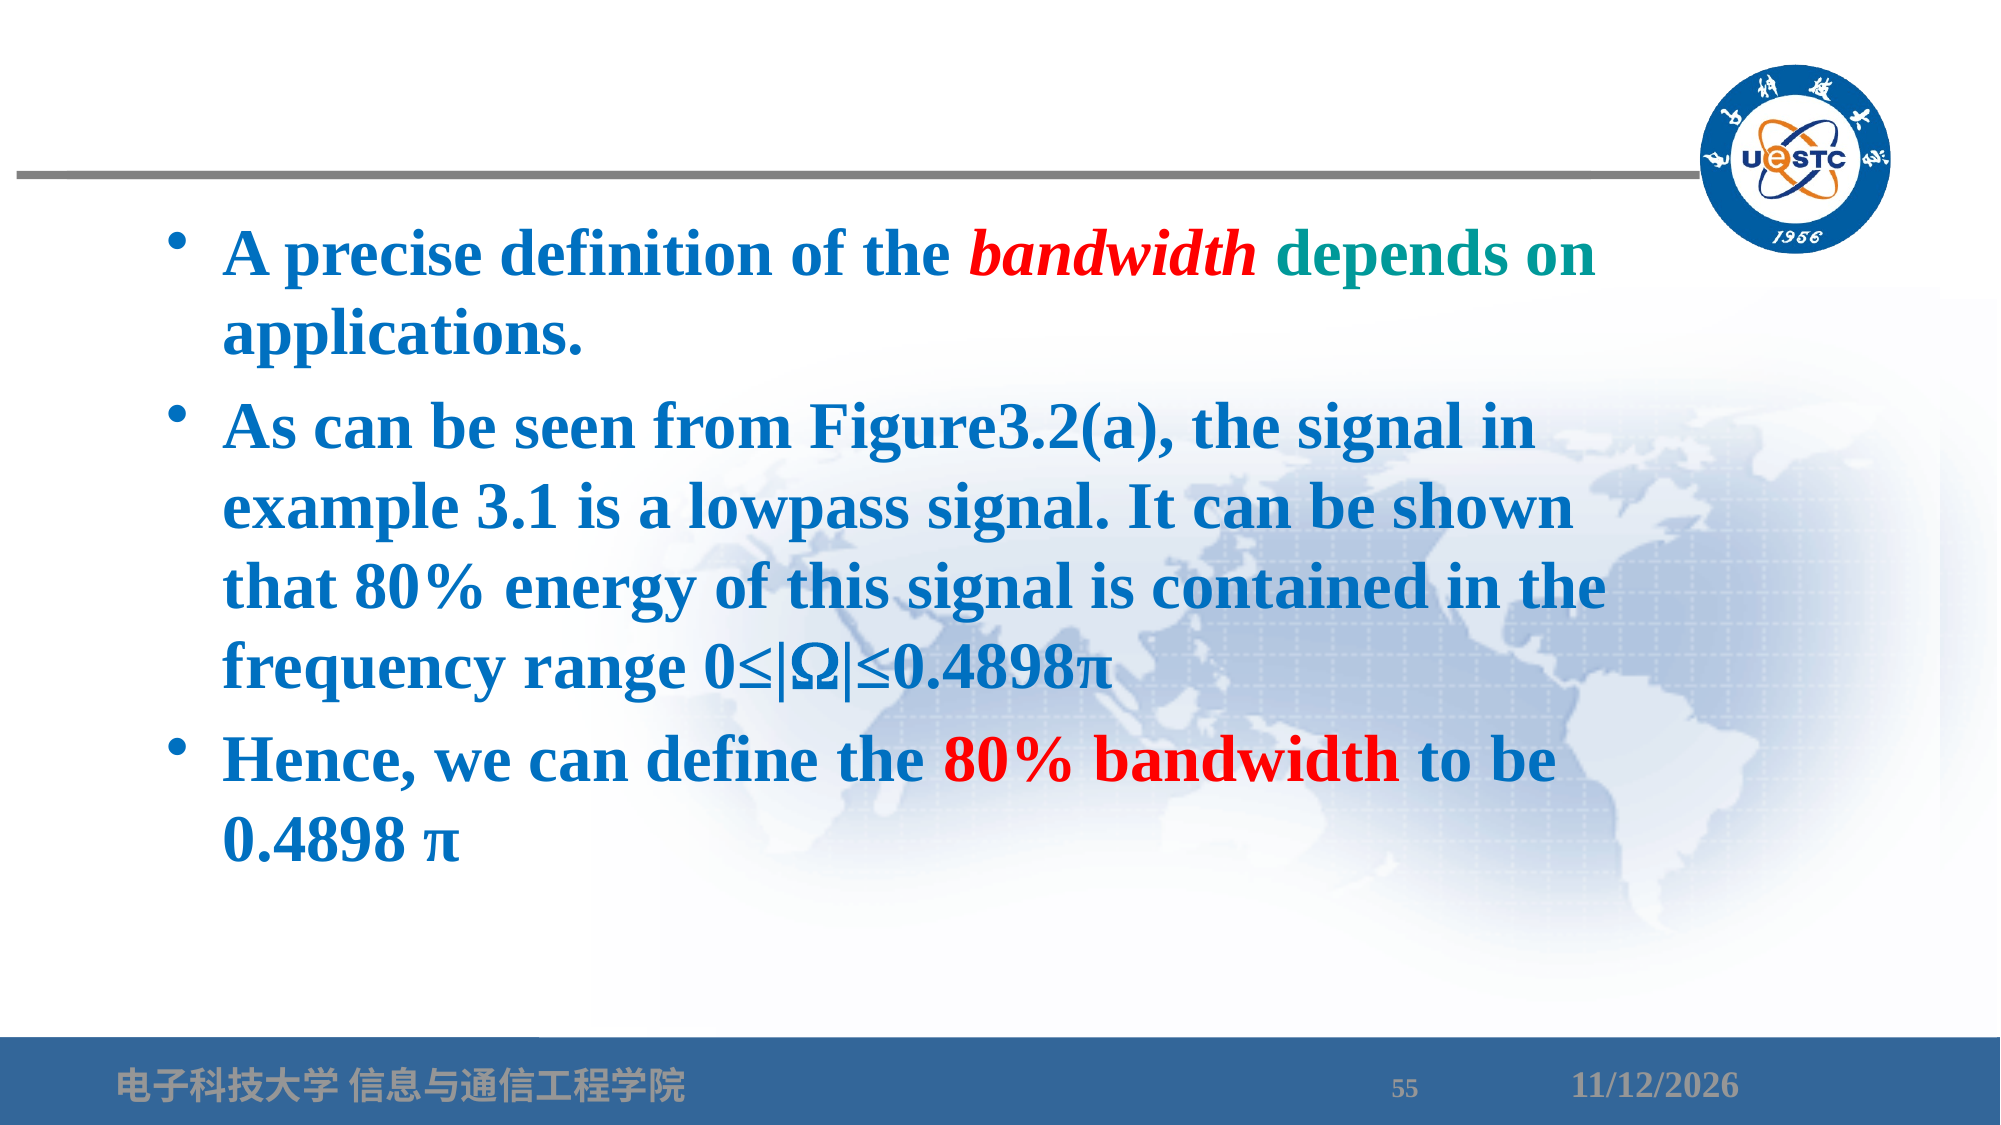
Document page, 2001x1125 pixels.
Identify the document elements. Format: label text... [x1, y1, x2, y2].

picture [483, 287, 1997, 1037]
list A precise definition of the bandwidth depends on applications. As can be seen from Figure3.2(a), the signal in example 3.1 is a lowpass signal. It can be shown that 80% energy of this signal is contained in the frequency range 0≤||≤0.4898π Hence, we can define the 80% bandwidth to be 0.4898 π [151, 200, 1627, 863]
picture [1679, 56, 1940, 263]
